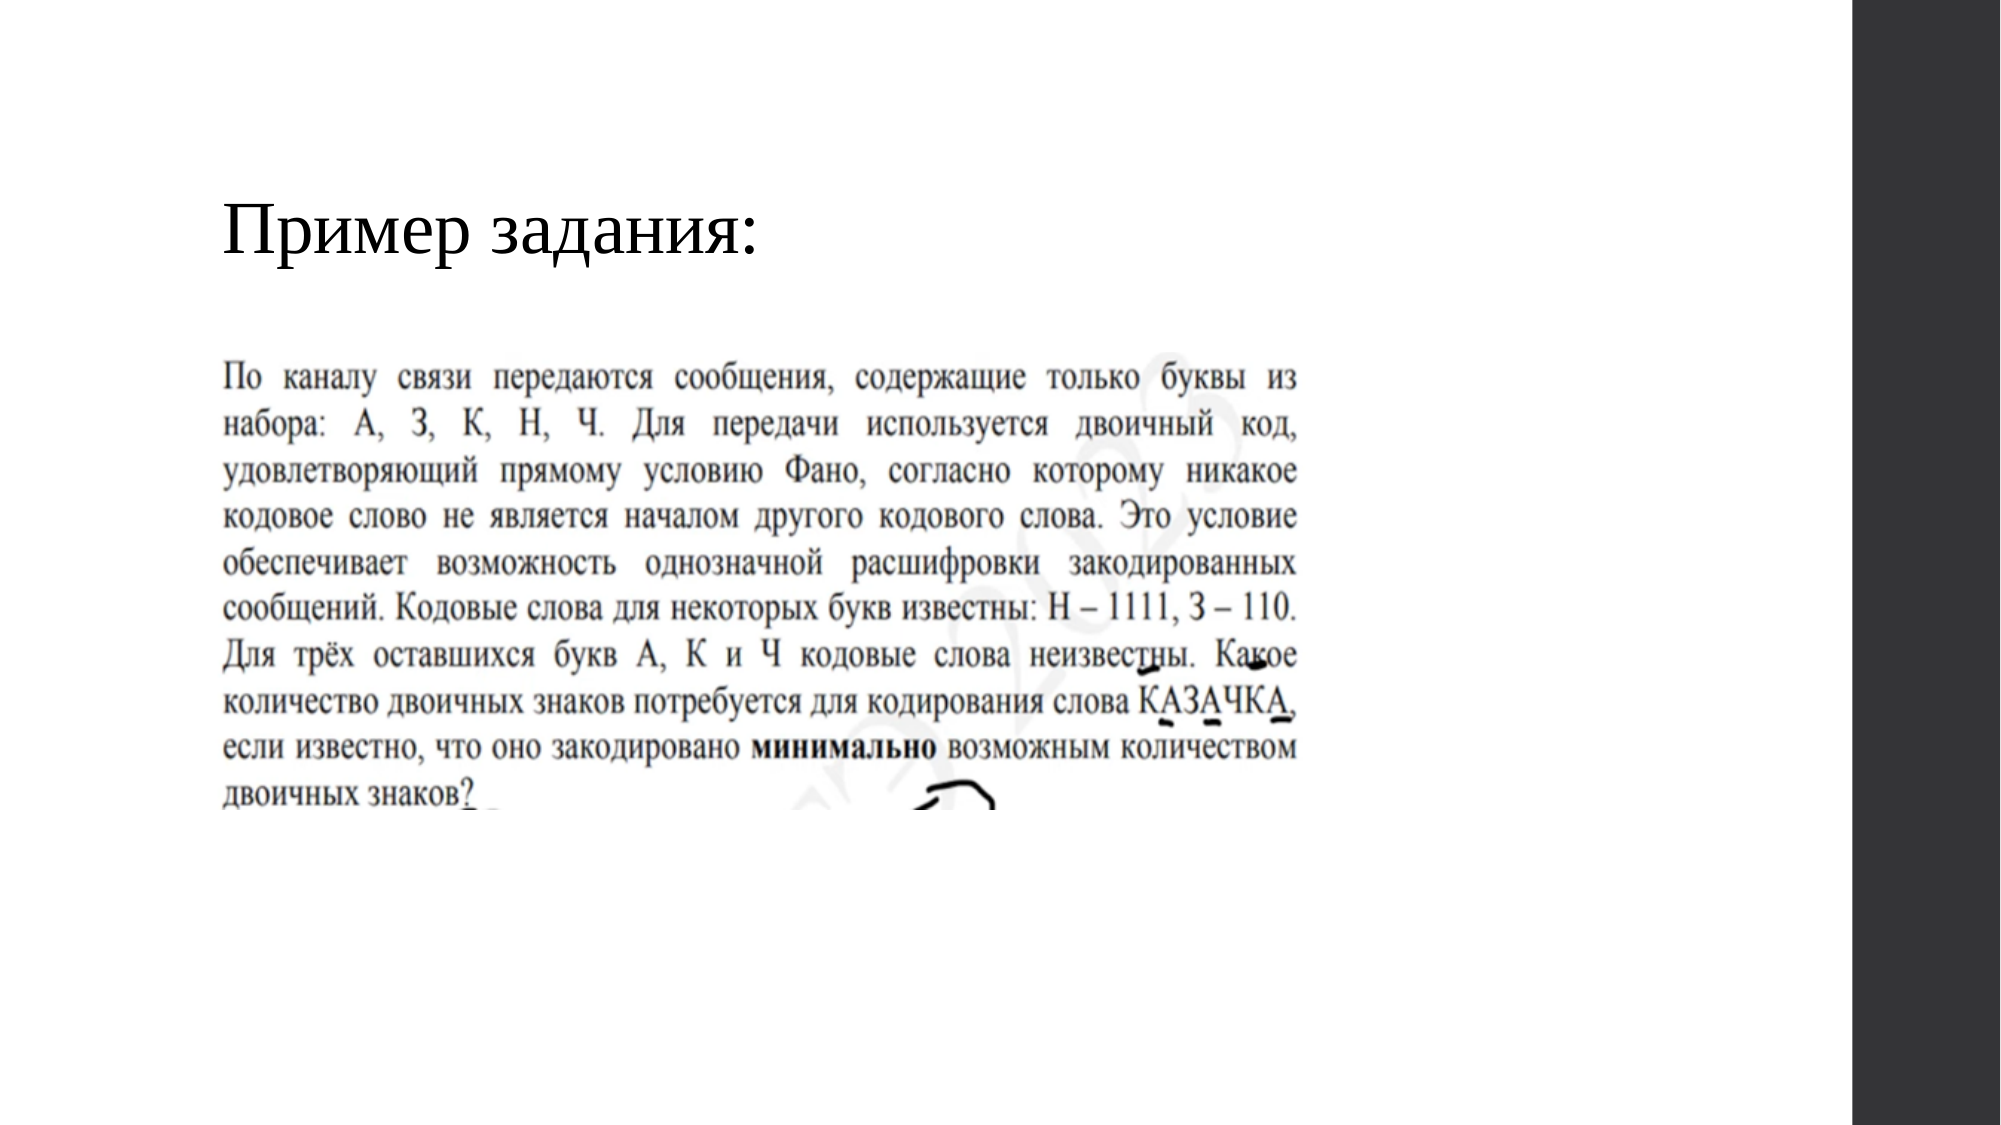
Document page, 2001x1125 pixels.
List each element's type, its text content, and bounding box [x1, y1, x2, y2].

title Пример задания: [206, 60, 1797, 278]
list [206, 352, 1310, 811]
